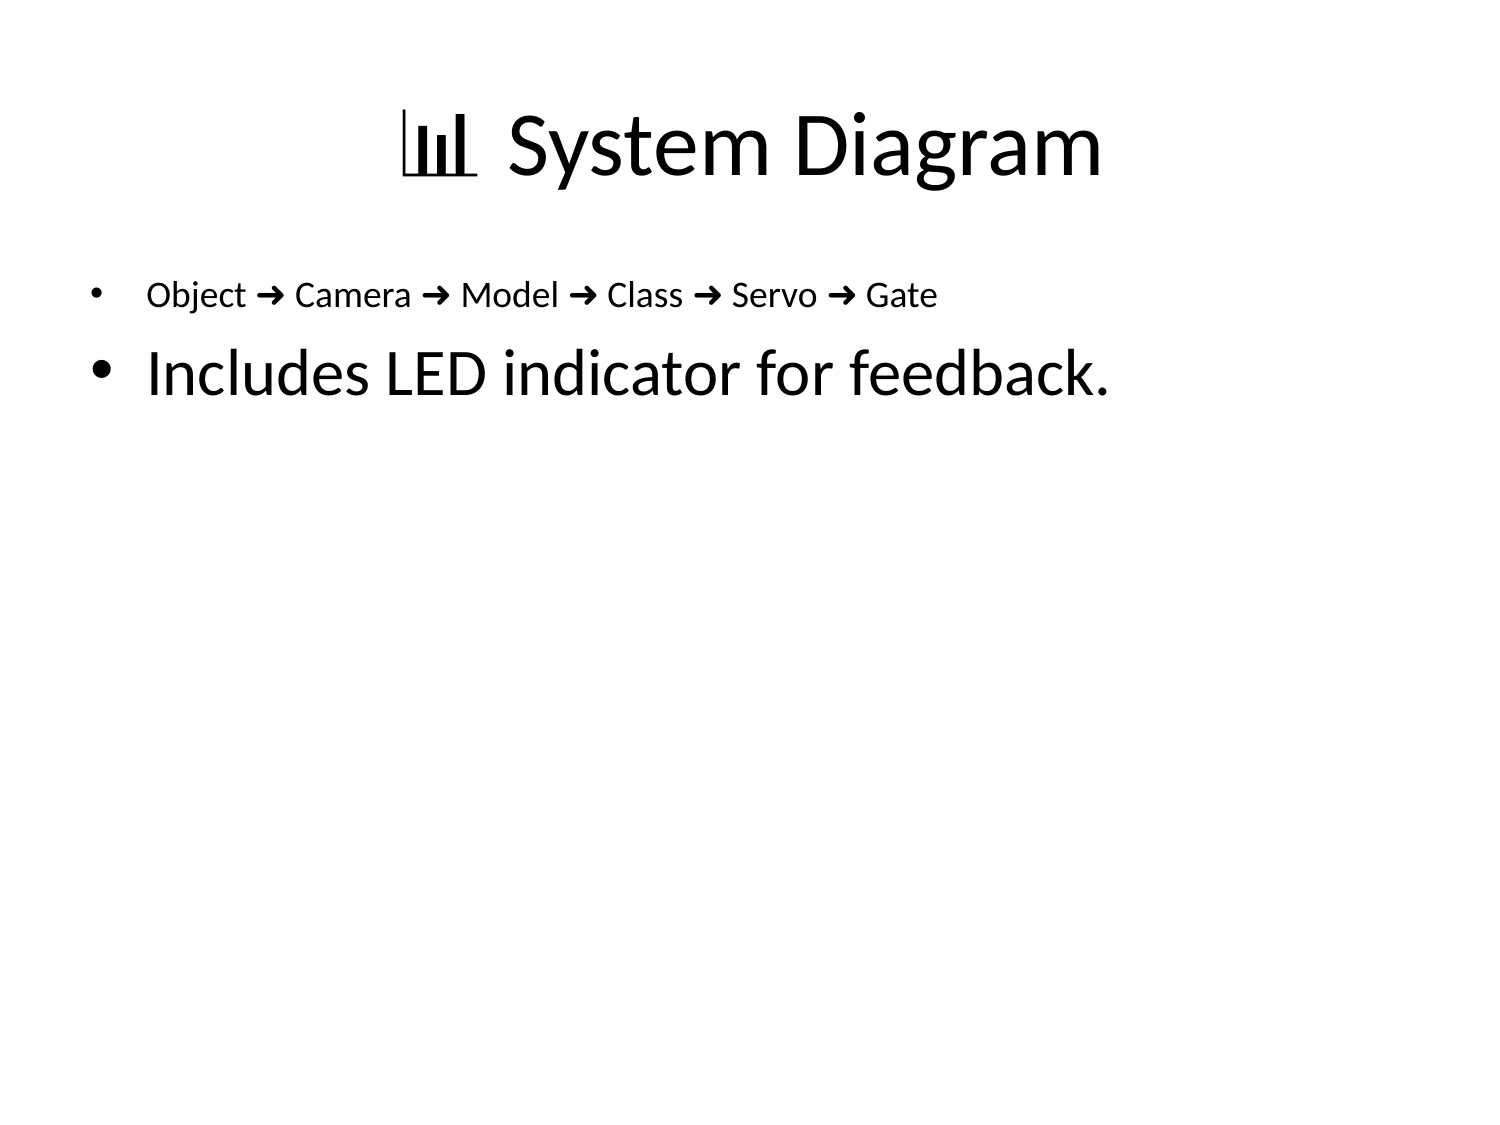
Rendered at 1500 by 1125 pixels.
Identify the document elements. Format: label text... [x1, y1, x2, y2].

title 📊 System Diagram [75, 45, 1425, 233]
list Object ➜ Camera ➜ Model ➜ Class ➜ Servo ➜ Gate Includes LED indicator for feedback. [75, 262, 1425, 1005]
